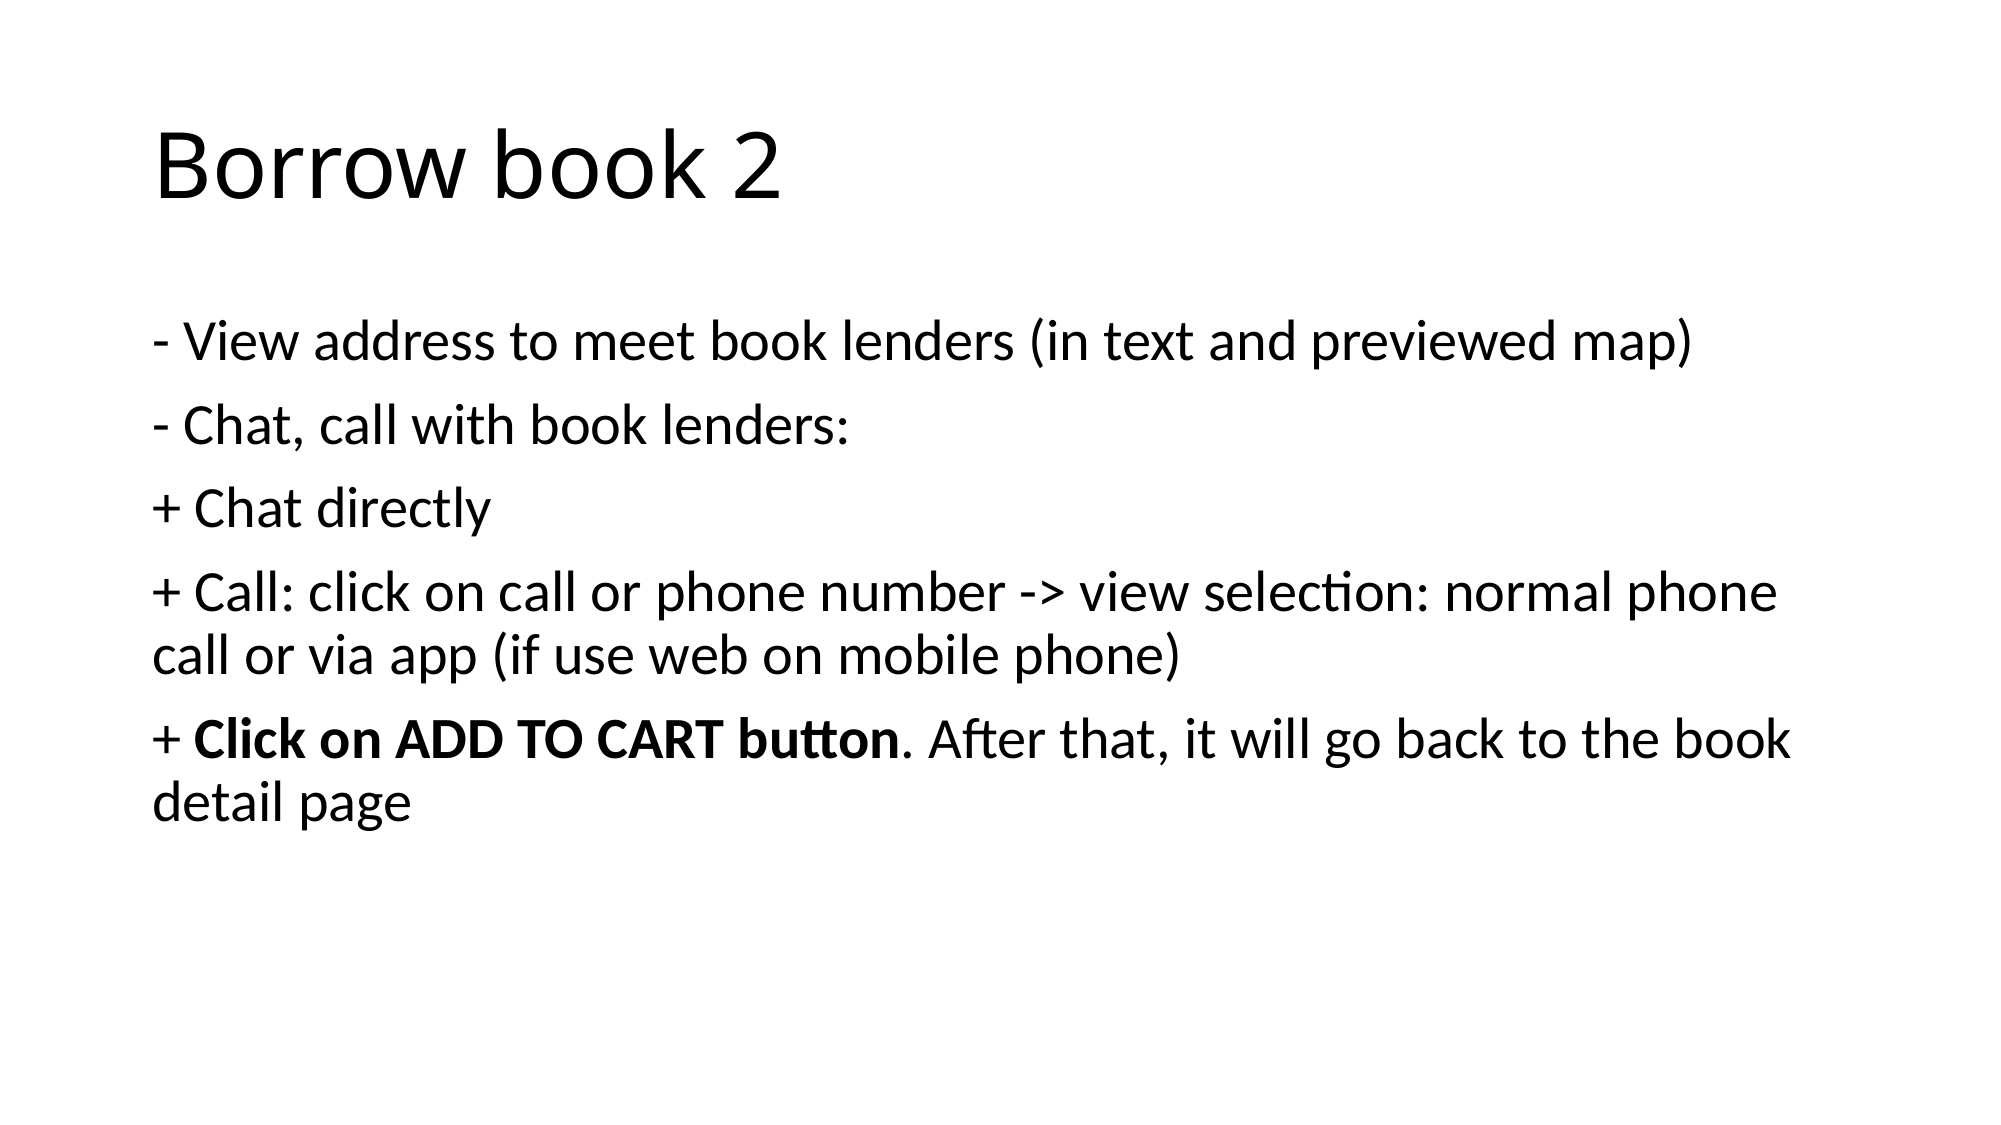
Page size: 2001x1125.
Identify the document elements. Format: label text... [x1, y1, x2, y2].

list - View address to meet book lenders (in text and previewed map) - Chat, call with book lenders: + Chat directly + Call: click on call or phone number -> view selection: normal phone call or via app (if use web on mobile phone) + Click on ADD TO CART button. After that, it will go back to the book detail page [137, 302, 1863, 1017]
title Borrow book 2 [137, 59, 1863, 278]
